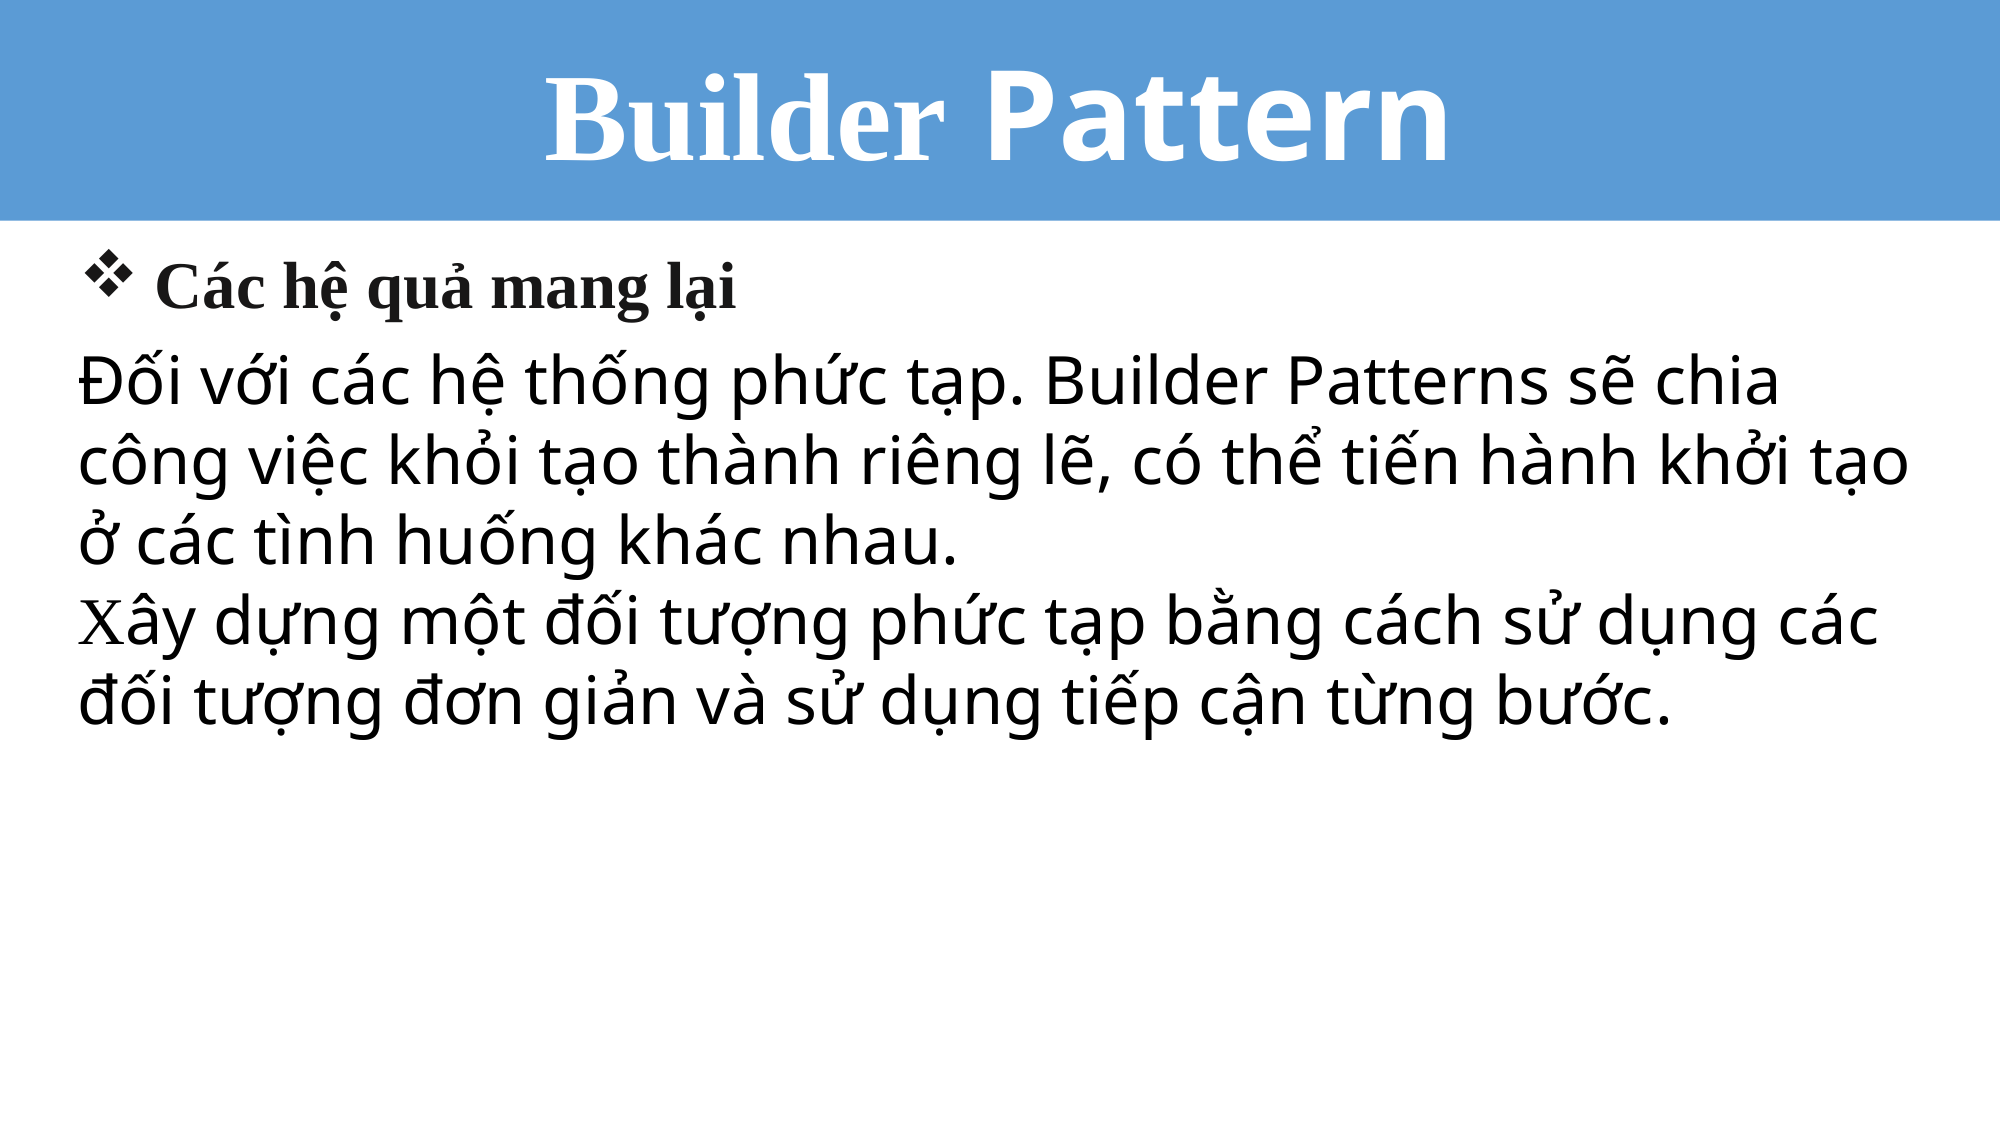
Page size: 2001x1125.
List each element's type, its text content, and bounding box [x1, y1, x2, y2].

text_box Đối với các hệ thống phức tạp. Builder Patterns sẽ chia công việc khỏi tạo thành riêng lẽ, có thể tiến hành khởi tạo ở các tình huống khác nhau. Xây dựng một đối tượng phức tạp bằng cách sử dụng các đối tượng đơn giản và sử dụng tiếp cận từng bước. [62, 330, 1938, 826]
text_box Builder Pattern [0, 0, 2000, 222]
text_box Các hệ quả mang lại [64, 222, 753, 329]
